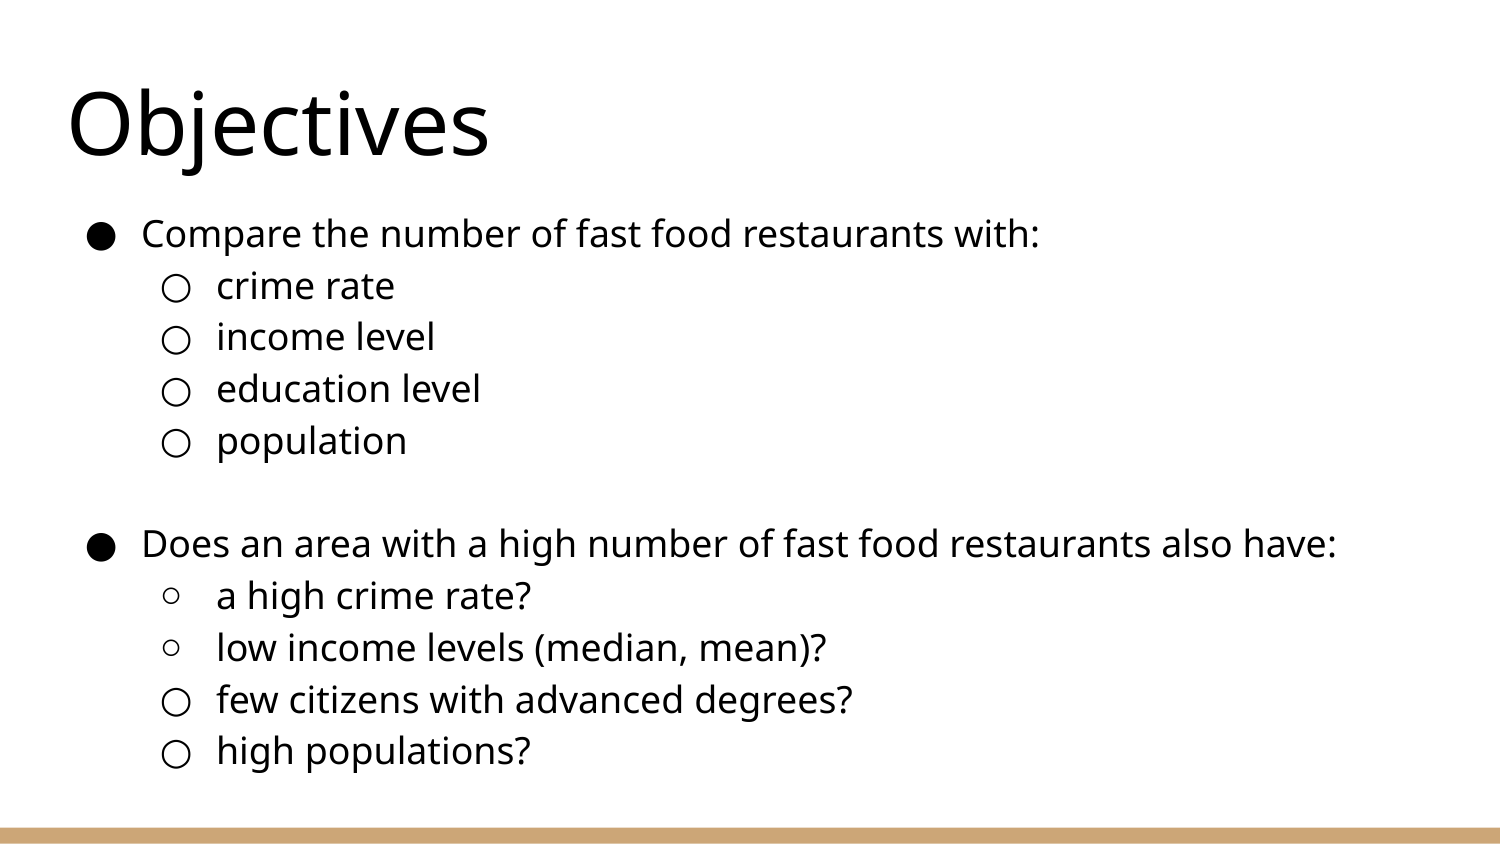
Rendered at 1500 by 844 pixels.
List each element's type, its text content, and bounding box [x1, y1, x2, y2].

title Objectives [51, 51, 1449, 188]
list Compare the number of fast food restaurants with: crime rate income level education level population Does an area with a high number of fast food restaurants also have: a high crime rate? low income levels (median, mean)? few citizens with advanced degrees? high populations? [51, 188, 1449, 818]
